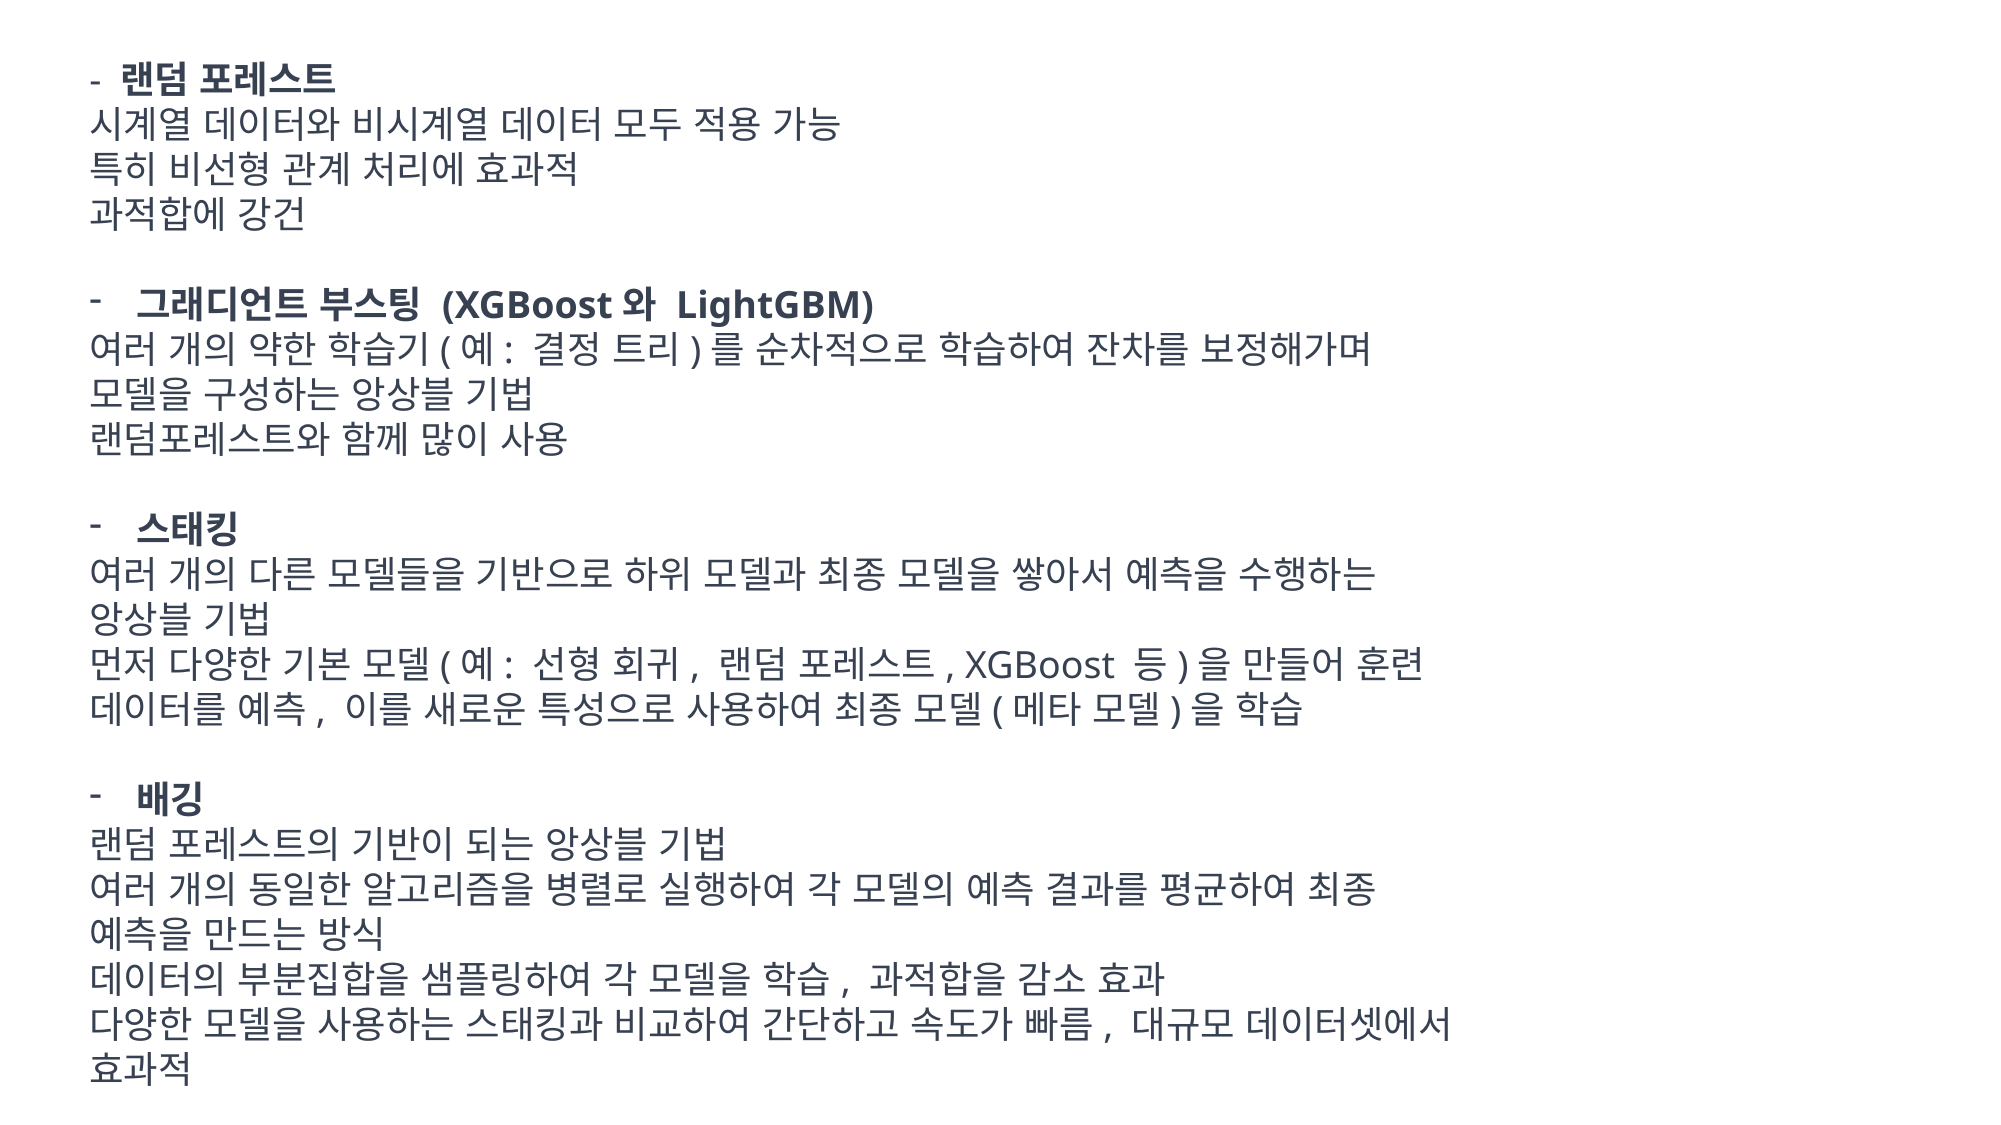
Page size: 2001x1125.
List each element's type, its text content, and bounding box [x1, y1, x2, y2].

text_box - 랜덤 포레스트 시계열 데이터와 비시계열 데이터 모두 적용 가능 특히 비선형 관계 처리에 효과적 과적합에 강건 그래디언트 부스팅 (XGBoost와 LightGBM) 여러 개의 약한 학습기(예: 결정 트리)를 순차적으로 학습하여 잔차를 보정해가며 모델을 구성하는 앙상블 기법 랜덤포레스트와 함께 많이 사용 스태킹 여러 개의 다른 모델들을 기반으로 하위 모델과 최종 모델을 쌓아서 예측을 수행하는 앙상블 기법 먼저 다양한 기본 모델(예: 선형 회귀, 랜덤 포레스트, XGBoost 등)을 만들어 훈련 데이터를 예측, 이를 새로운 특성으로 사용하여 최종 모델(메타 모델)을 학습 배깅 랜덤 포레스트의 기반이 되는 앙상블 기법 여러 개의 동일한 알고리즘을 병렬로 실행하여 각 모델의 예측 결과를 평균하여 최종 예측을 만드는 방식 데이터의 부분집합을 샘플링하여 각 모델을 학습, 과적합을 감소 효과 다양한 모델을 사용하는 스태킹과 비교하여 간단하고 속도가 빠름, 대규모 데이터셋에서 효과적 [74, 48, 1496, 1125]
